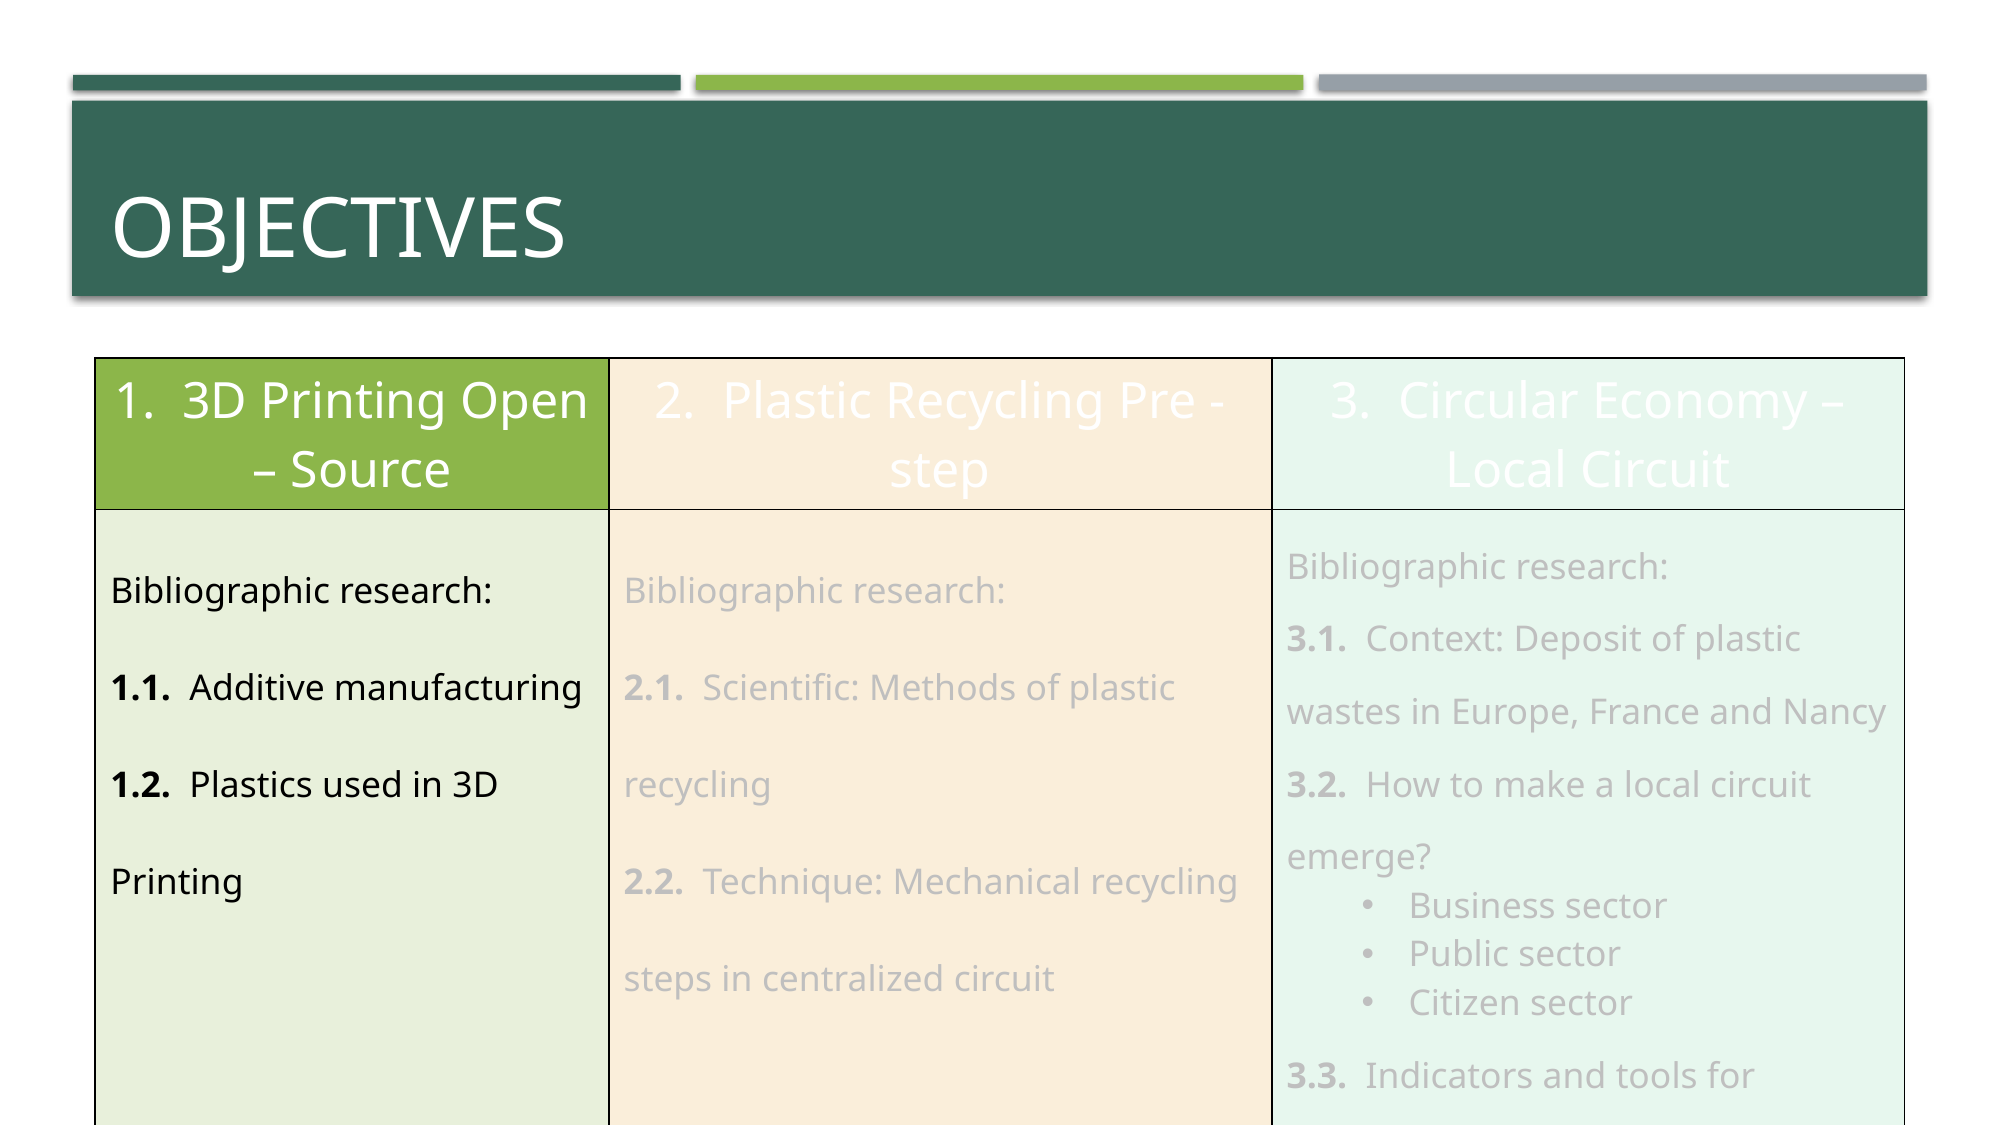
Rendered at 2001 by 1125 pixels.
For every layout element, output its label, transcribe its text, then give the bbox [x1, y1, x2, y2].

table_cell Bibliographic research: 3.1. Context: Deposit of plastic wastes in Europe, France and Nancy 3.2. How to make a local circuit emerge? Business sector Public sector Citizen sector 3.3. Indicators and tools for economical, environmental and social evaluation. [1273, 510, 1904, 1125]
title OBJECTIVES [95, 115, 1905, 282]
table_header 1. 3D Printing Open – Source [96, 359, 608, 509]
table_cell Bibliographic research: 1.1. Additive manufacturing 1.2. Plastics used in 3D Printing [96, 510, 608, 1125]
table_cell Bibliographic research: 2.1. Scientific: Methods of plastic recycling 2.2. Technique: Mechanical recycling steps in centralized circuit [610, 510, 1271, 1125]
table_header 2. Plastic Recycling Pre - step [610, 359, 1271, 509]
table_header 3. Circular Economy – Local Circuit [1273, 359, 1904, 509]
